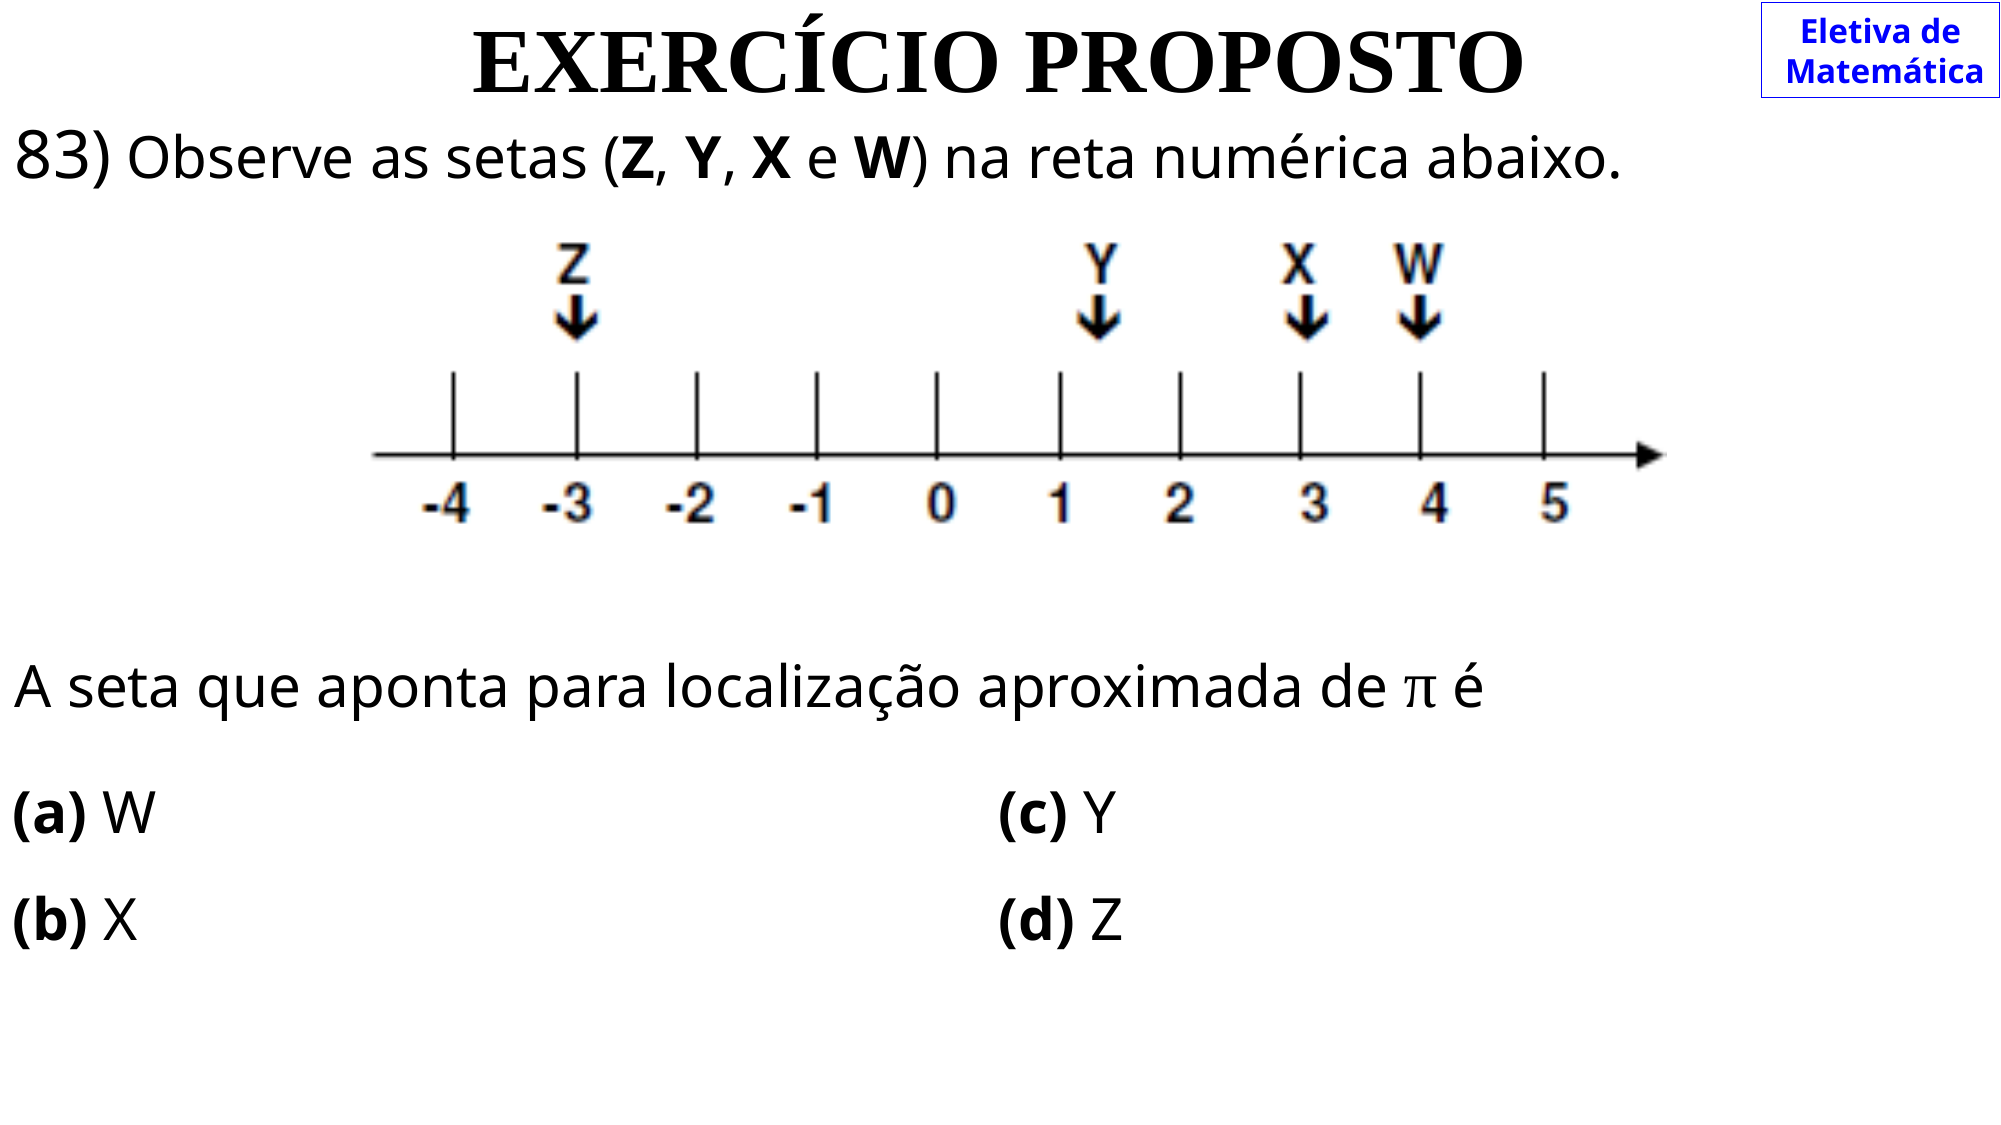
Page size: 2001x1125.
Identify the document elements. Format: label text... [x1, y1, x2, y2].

text_box A seta que aponta para localização aproximada de π é [0, 633, 2000, 729]
text_box (a) W (b) X (c) Y (d) Z [0, 767, 2000, 1026]
text_box EXERCÍCIO PROPOSTO [0, 0, 2000, 111]
picture [333, 219, 1667, 557]
text_box Eletiva de Matemática [1761, 2, 2000, 98]
text_box 83) Observe as setas (Z, Y, X e W) na reta numérica abaixo. [0, 104, 1998, 200]
